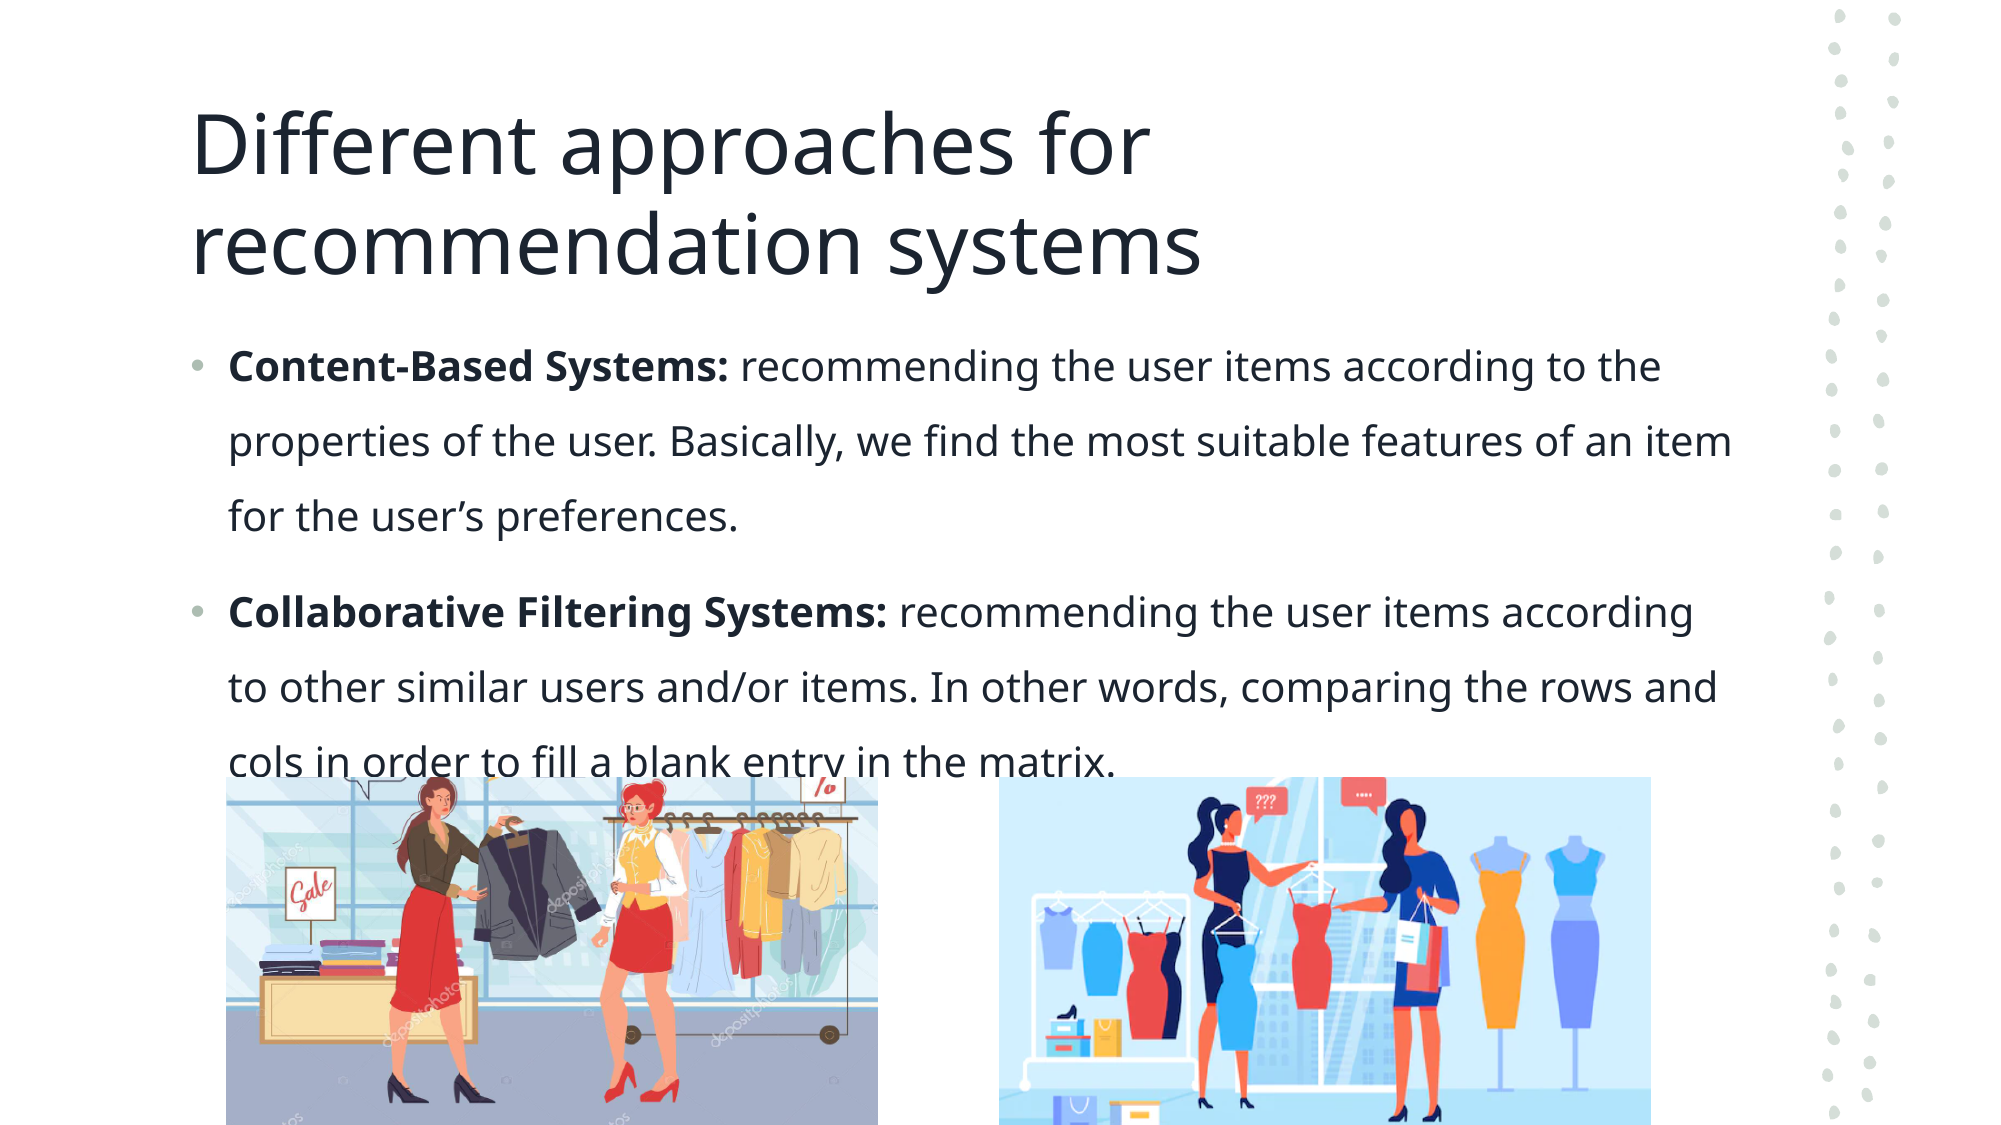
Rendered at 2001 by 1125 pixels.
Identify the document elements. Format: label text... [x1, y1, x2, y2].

picture [226, 777, 878, 1125]
title Different approaches for recommendation systems [175, 82, 1756, 300]
picture [999, 777, 1651, 1125]
list Content-Based Systems: recommending the user items according to the properties of the user. Basically, we find the most suitable features of an item for the user’s preferences. Collaborative Filtering Systems: recommending the user items according to other similar users and/or items. In other words, comparing the rows and cols in order to fill a blank entry in the matrix. [175, 307, 1756, 1022]
